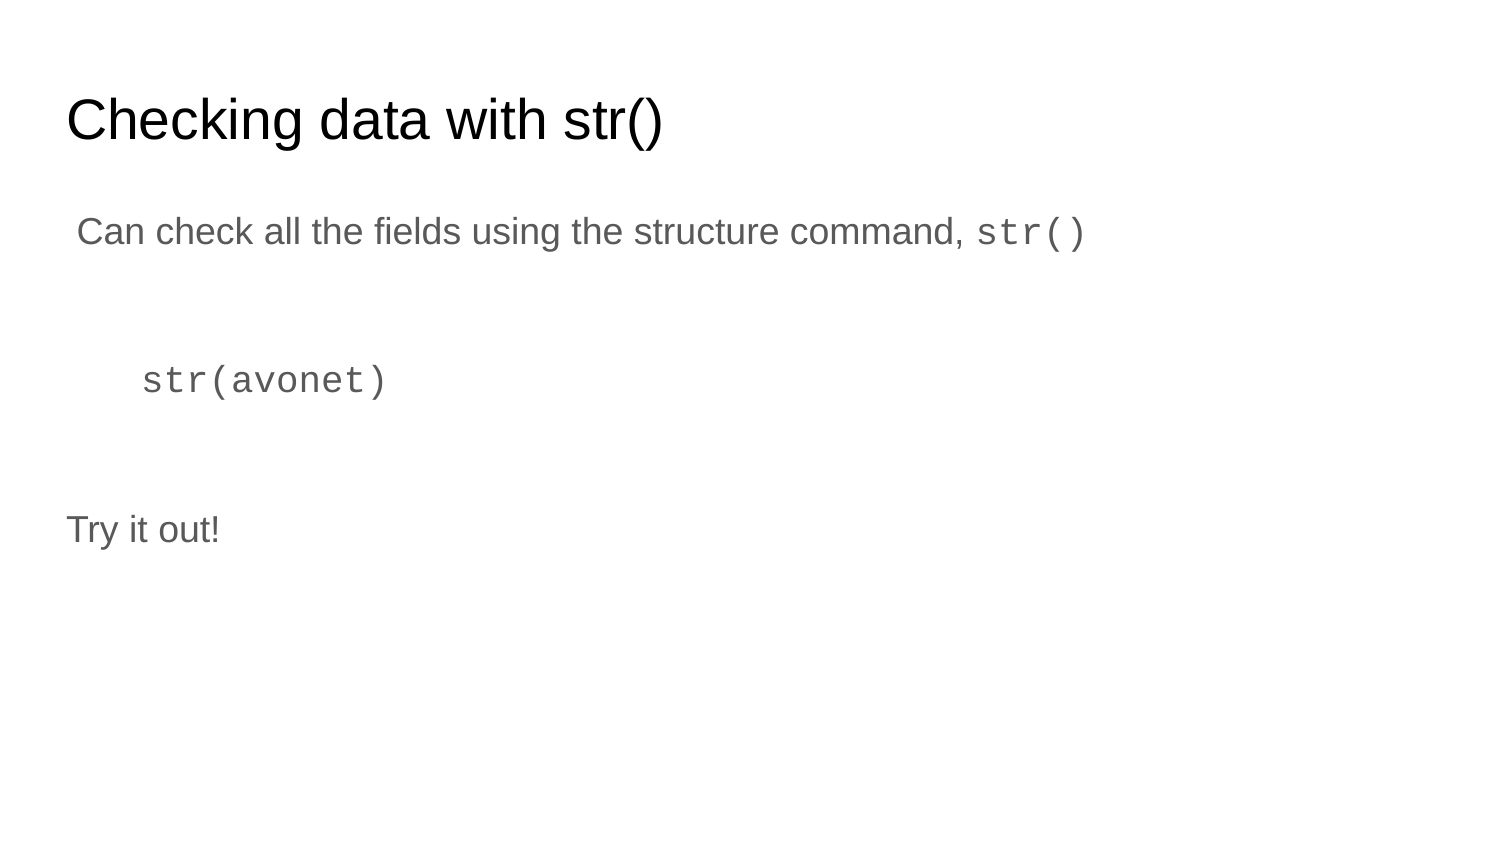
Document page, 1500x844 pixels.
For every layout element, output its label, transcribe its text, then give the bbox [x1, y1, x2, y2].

list Can check all the fields using the structure command, str() str(avonet) Try it out! [51, 189, 1449, 750]
title Checking data with str() [51, 72, 1449, 167]
